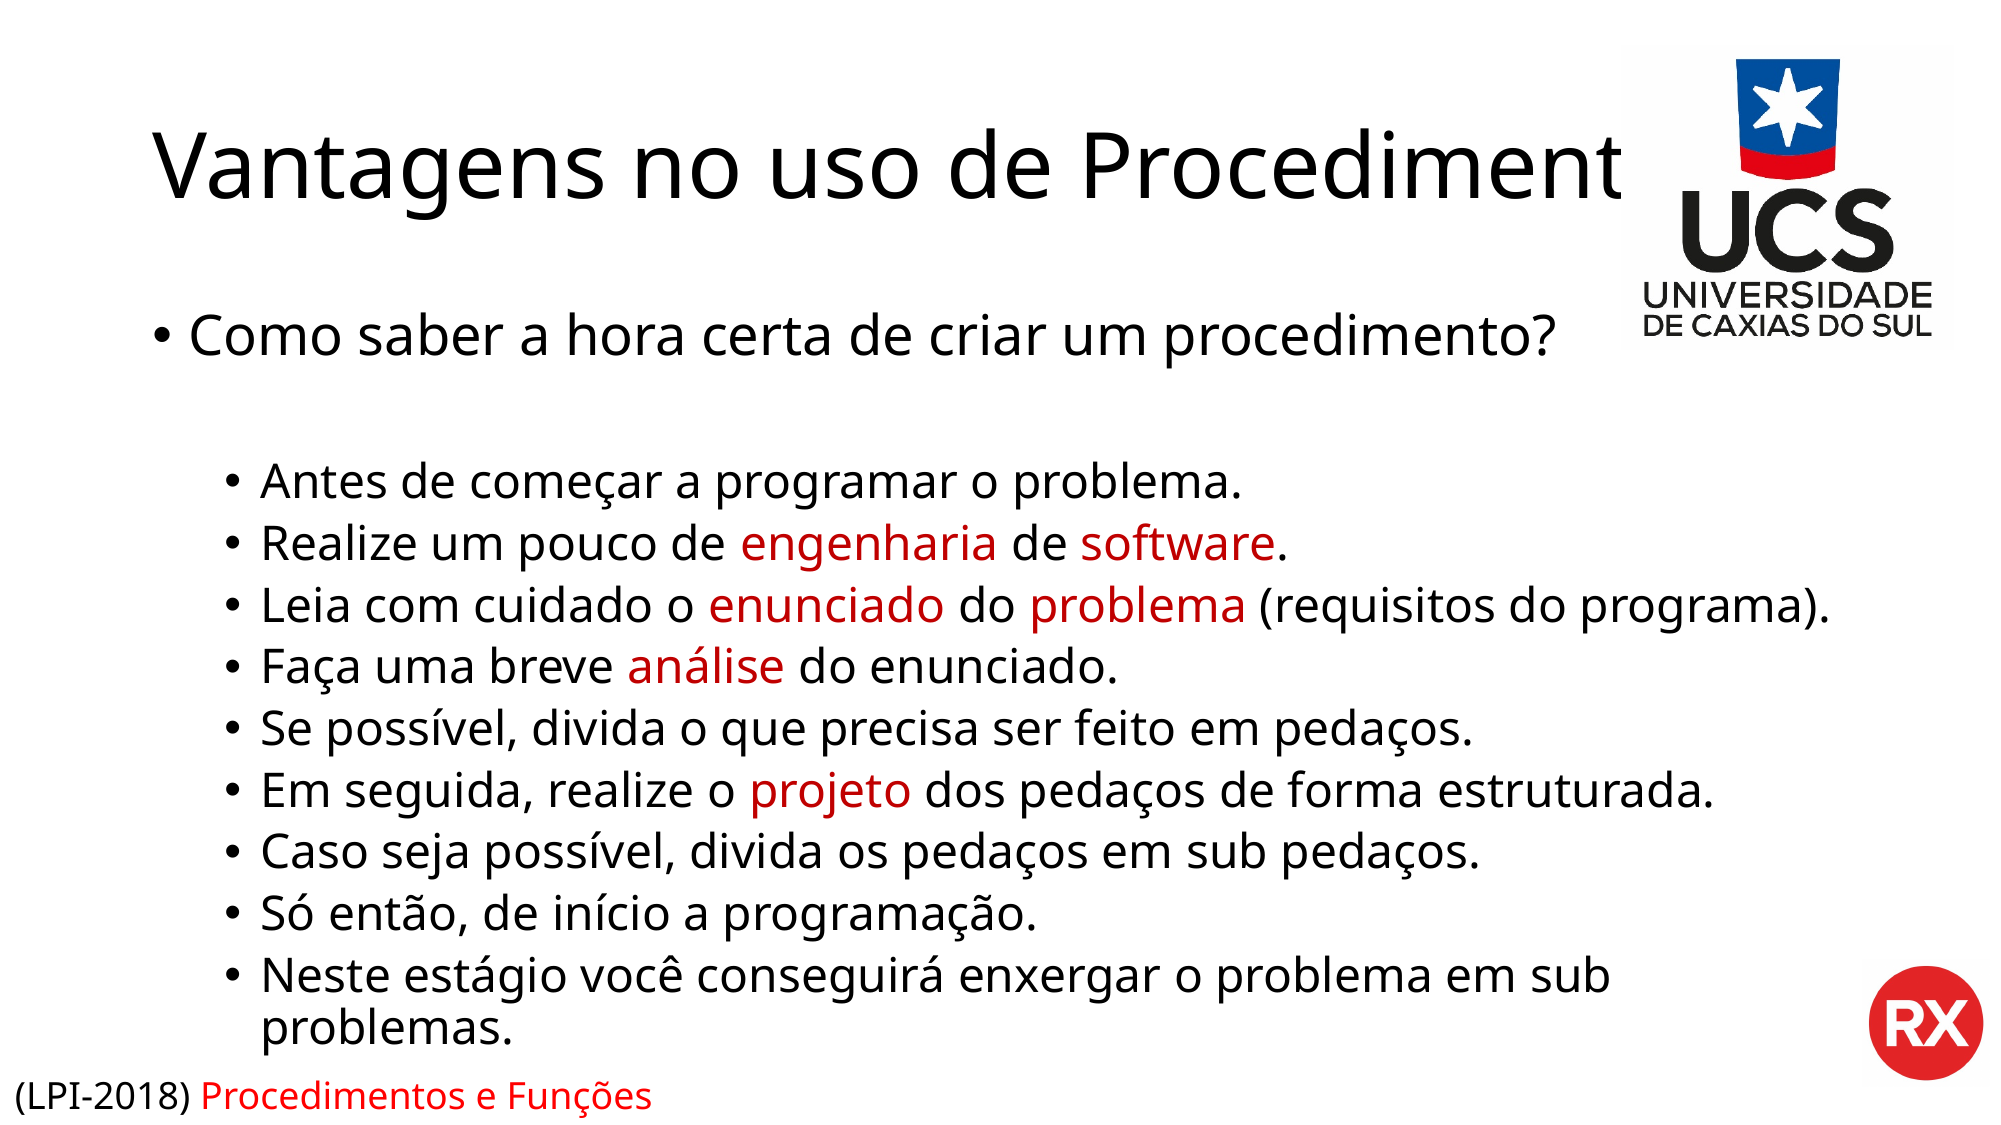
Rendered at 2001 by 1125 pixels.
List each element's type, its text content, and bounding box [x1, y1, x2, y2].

picture [1621, 45, 1954, 351]
text_box (LPI-2018) Procedimentos e Funções [0, 1064, 2000, 1125]
title Vantagens no uso de Procedimentos [137, 59, 1621, 278]
list Como saber a hora certa de criar um procedimento? Antes de começar a programar o problema. Realize um pouco de engenharia de software. Leia com cuidado o enunciado do problema (requisitos do programa). Faça uma breve análise do enunciado. Se possível, divida o que precisa ser feito em pedaços. Em seguida, realize o projeto dos pedaços de forma estruturada. Caso seja possível, divida os pedaços em sub pedaços. Só então, de início a programação. Neste estágio você conseguirá enxergar o problema em sub problemas. [137, 299, 1890, 1064]
picture [1862, 959, 1990, 1087]
